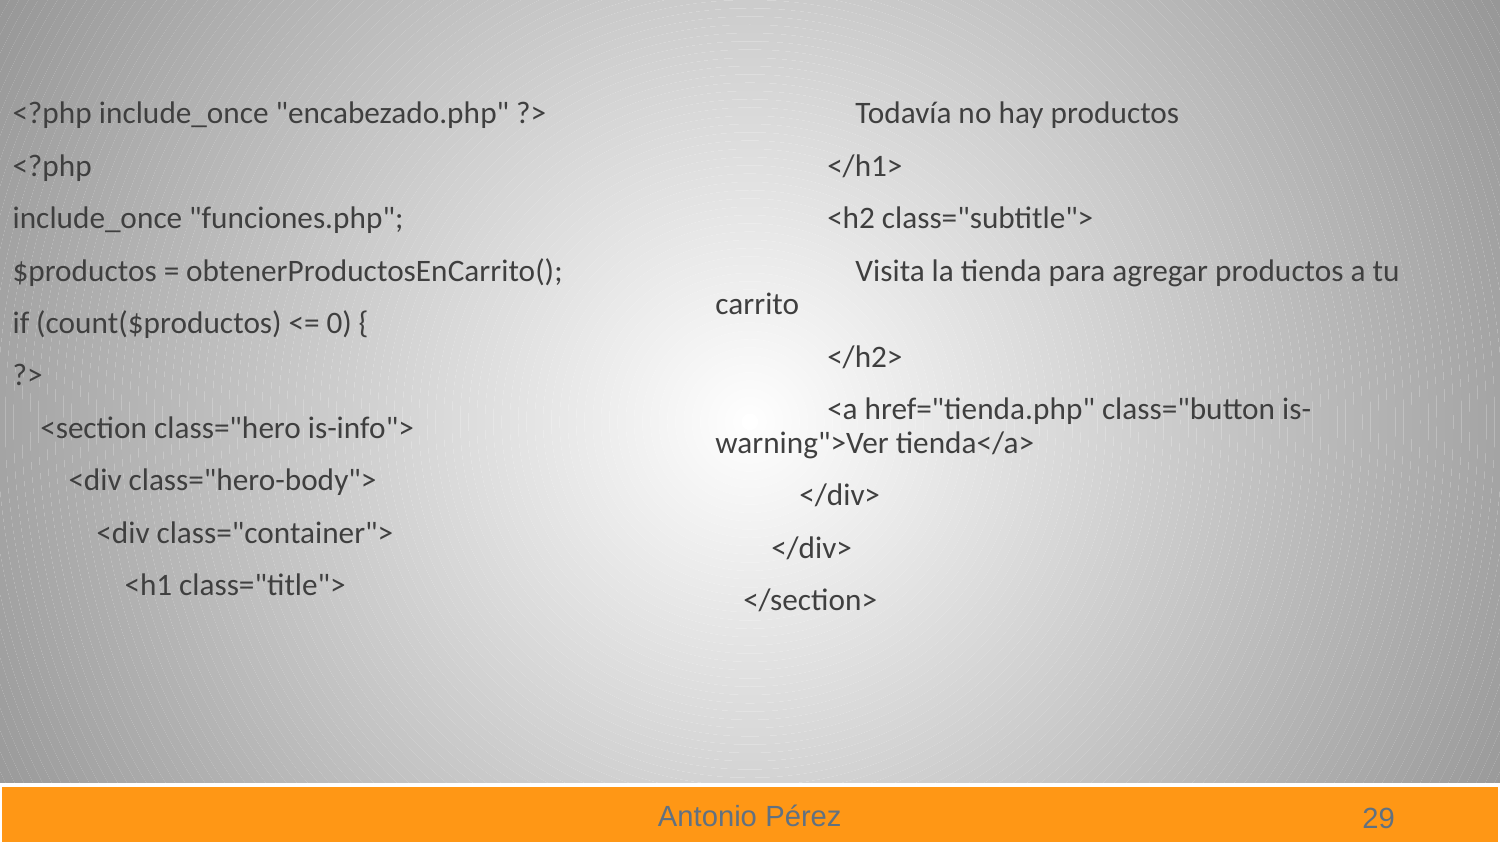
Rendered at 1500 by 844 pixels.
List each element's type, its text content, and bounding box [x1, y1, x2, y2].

list <?php include_once "encabezado.php" ?> <?php include_once "funciones.php"; $productos = obtenerProductosEnCarrito(); if (count($productos) <= 0) { ?> <section class="hero is-info"> <div class="hero-body"> <div class="container"> <h1 class="title"> Todavía no hay productos </h1> <h2 class="subtitle"> Visita la tienda para agregar productos a tu carrito </h2> <a href="tienda.php" class="button is-warning">Ver tienda</a> </div> </div> </section> [0, 91, 1406, 587]
